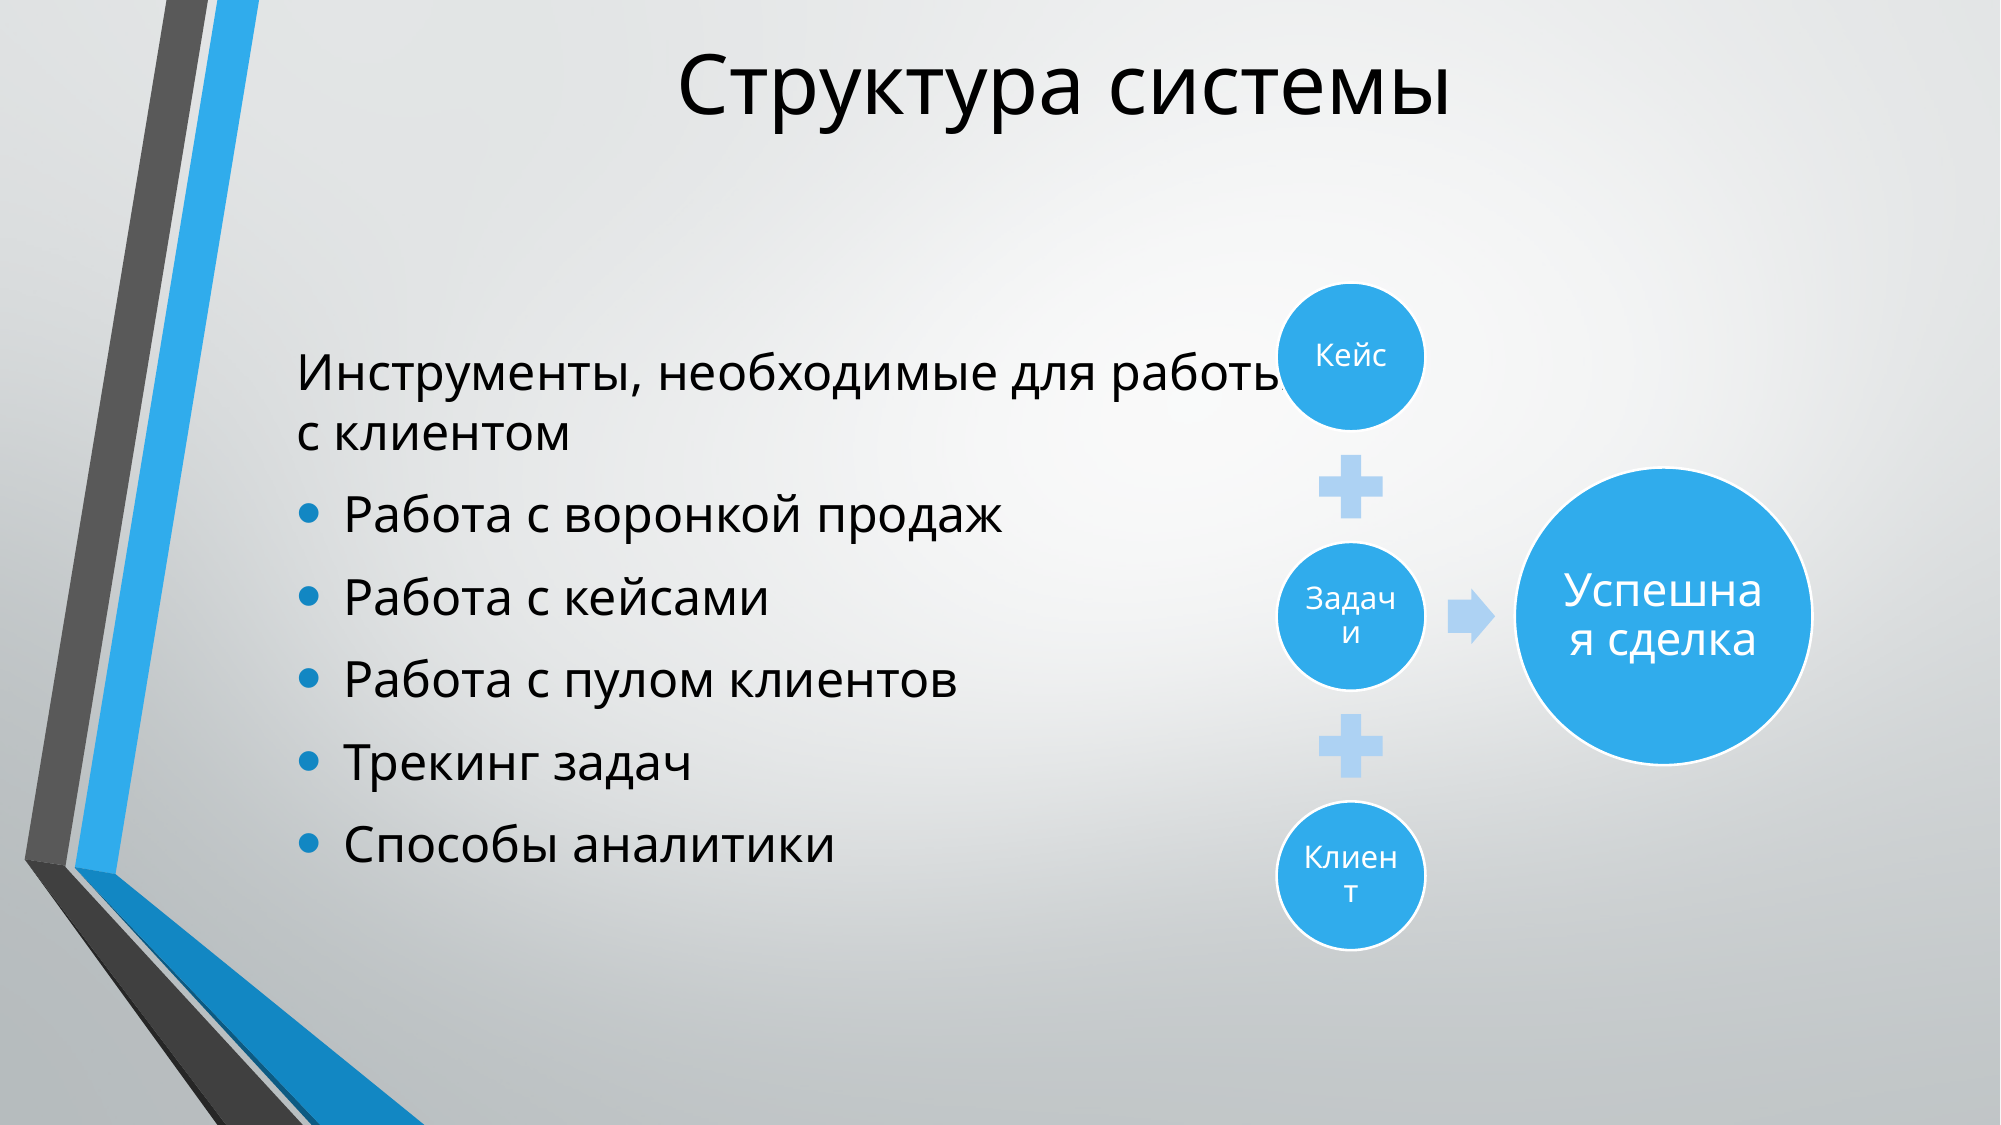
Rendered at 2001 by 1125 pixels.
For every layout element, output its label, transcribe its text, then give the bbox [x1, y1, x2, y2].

title Структура системы [243, 0, 1887, 163]
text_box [1160, 282, 1929, 951]
list Инструменты, необходимые для работы с клиентом Работа с воронкой продаж Работа с кейсами Работа с пулом клиентов Трекинг задач Способы аналитики [281, 200, 1338, 1095]
